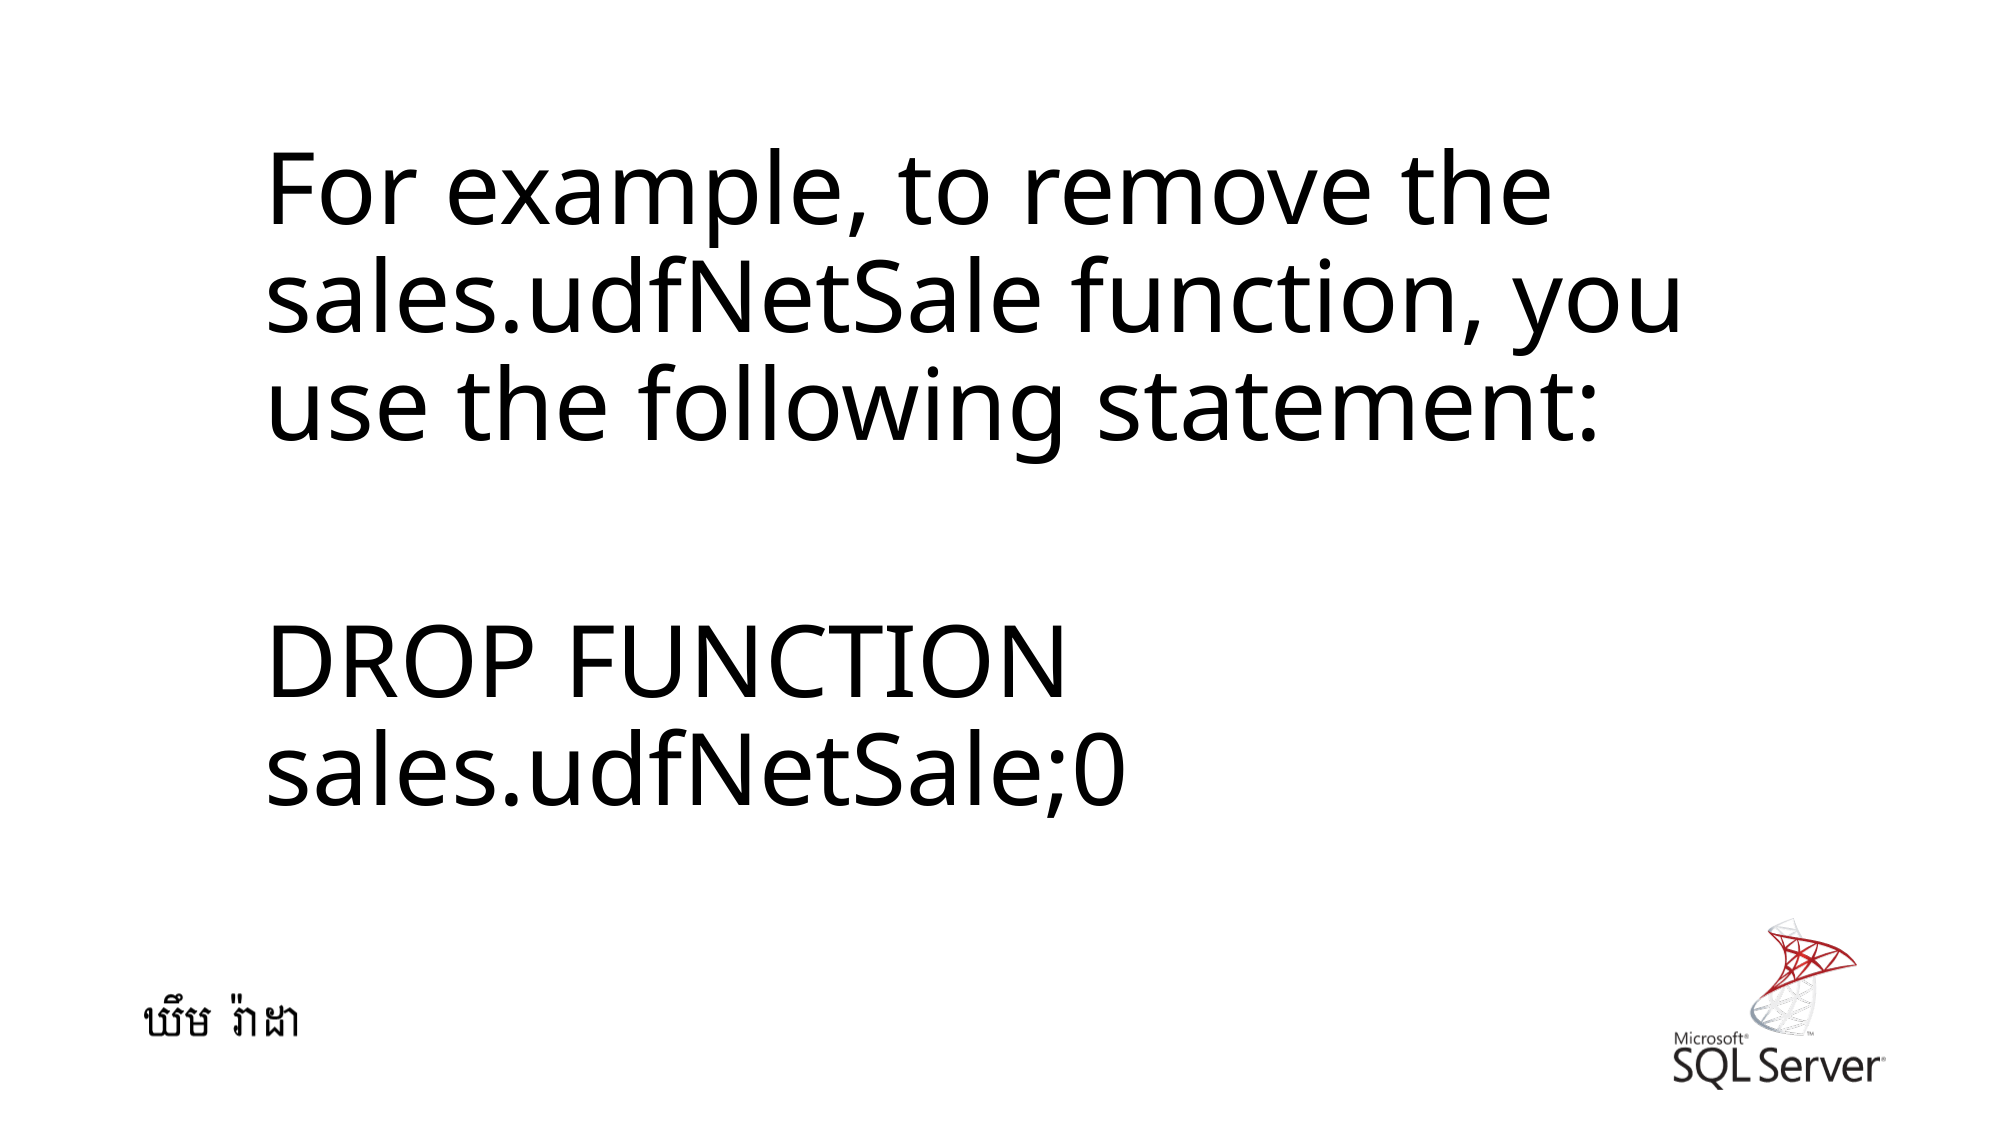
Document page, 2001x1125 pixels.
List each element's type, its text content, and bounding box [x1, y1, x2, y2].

picture [93, 918, 1886, 1125]
subtitle For example, to remove the sales.udfNetSale function, you use the following statement: DROP FUNCTION sales.udfNetSale;0 [249, 130, 1750, 918]
